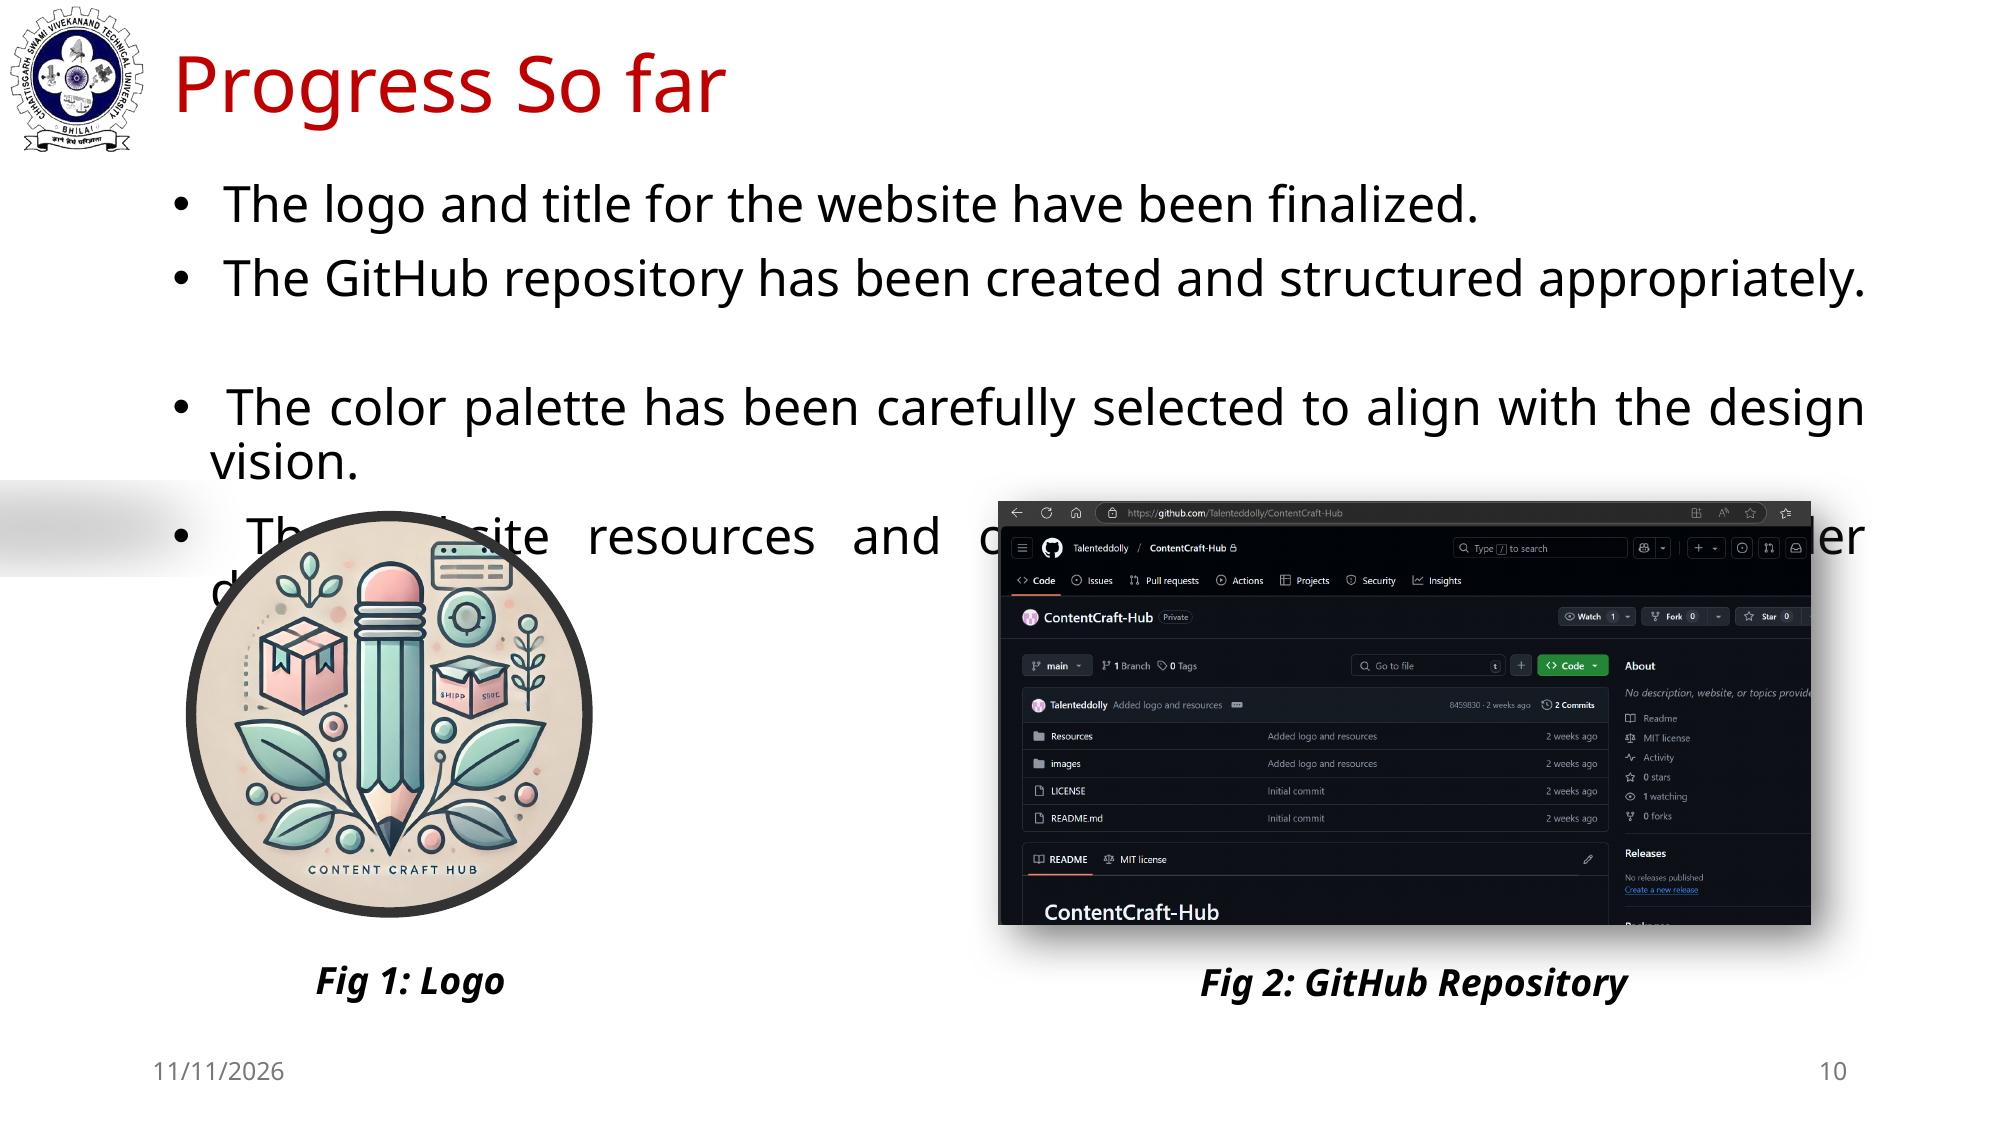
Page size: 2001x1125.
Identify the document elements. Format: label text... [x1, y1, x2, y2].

list The logo and title for the website have been finalized. The GitHub repository has been created and structured appropriately. The color palette has been carefully selected to align with the design vision. The website resources and overall design are currently under development. [157, 171, 1883, 1007]
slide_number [137, 1042, 588, 1103]
text_box Fig 2: GitHub Repository [1174, 951, 1654, 1012]
picture [0, 0, 152, 159]
title Progress So far [157, 37, 1883, 138]
picture [998, 501, 1812, 926]
slide_number 10 [1412, 1042, 1863, 1103]
text_box Fig 1: Logo [171, 949, 650, 1010]
picture [190, 515, 588, 913]
